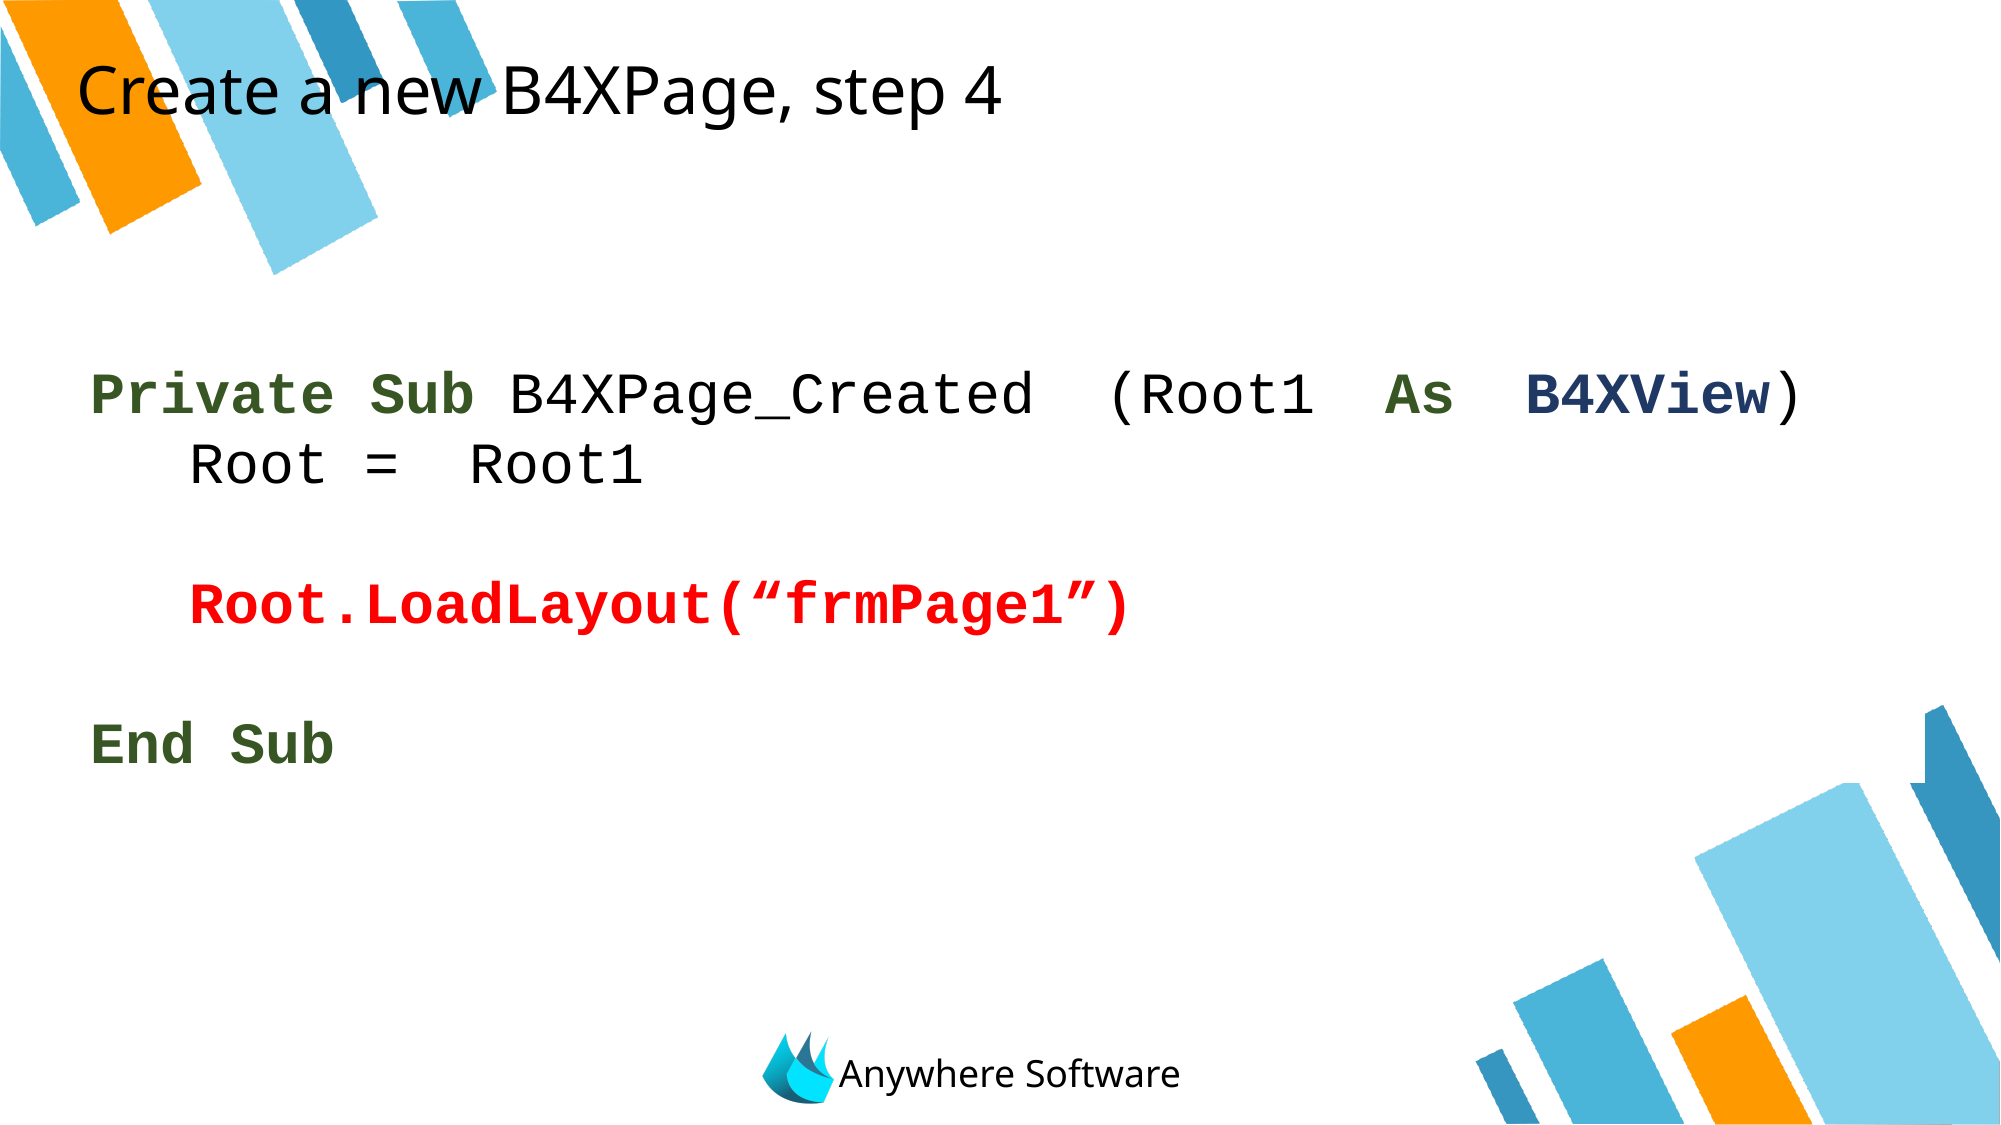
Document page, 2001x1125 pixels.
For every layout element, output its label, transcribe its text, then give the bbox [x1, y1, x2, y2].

picture [0, 0, 2000, 1125]
text_box Private Sub B4XPage_Created (Root1 As B4XView) Root = Root1 Root.LoadLayout(“frmPage1”) End Sub [75, 348, 1925, 783]
title Create a new B4XPage, step 4 [61, 22, 1863, 165]
